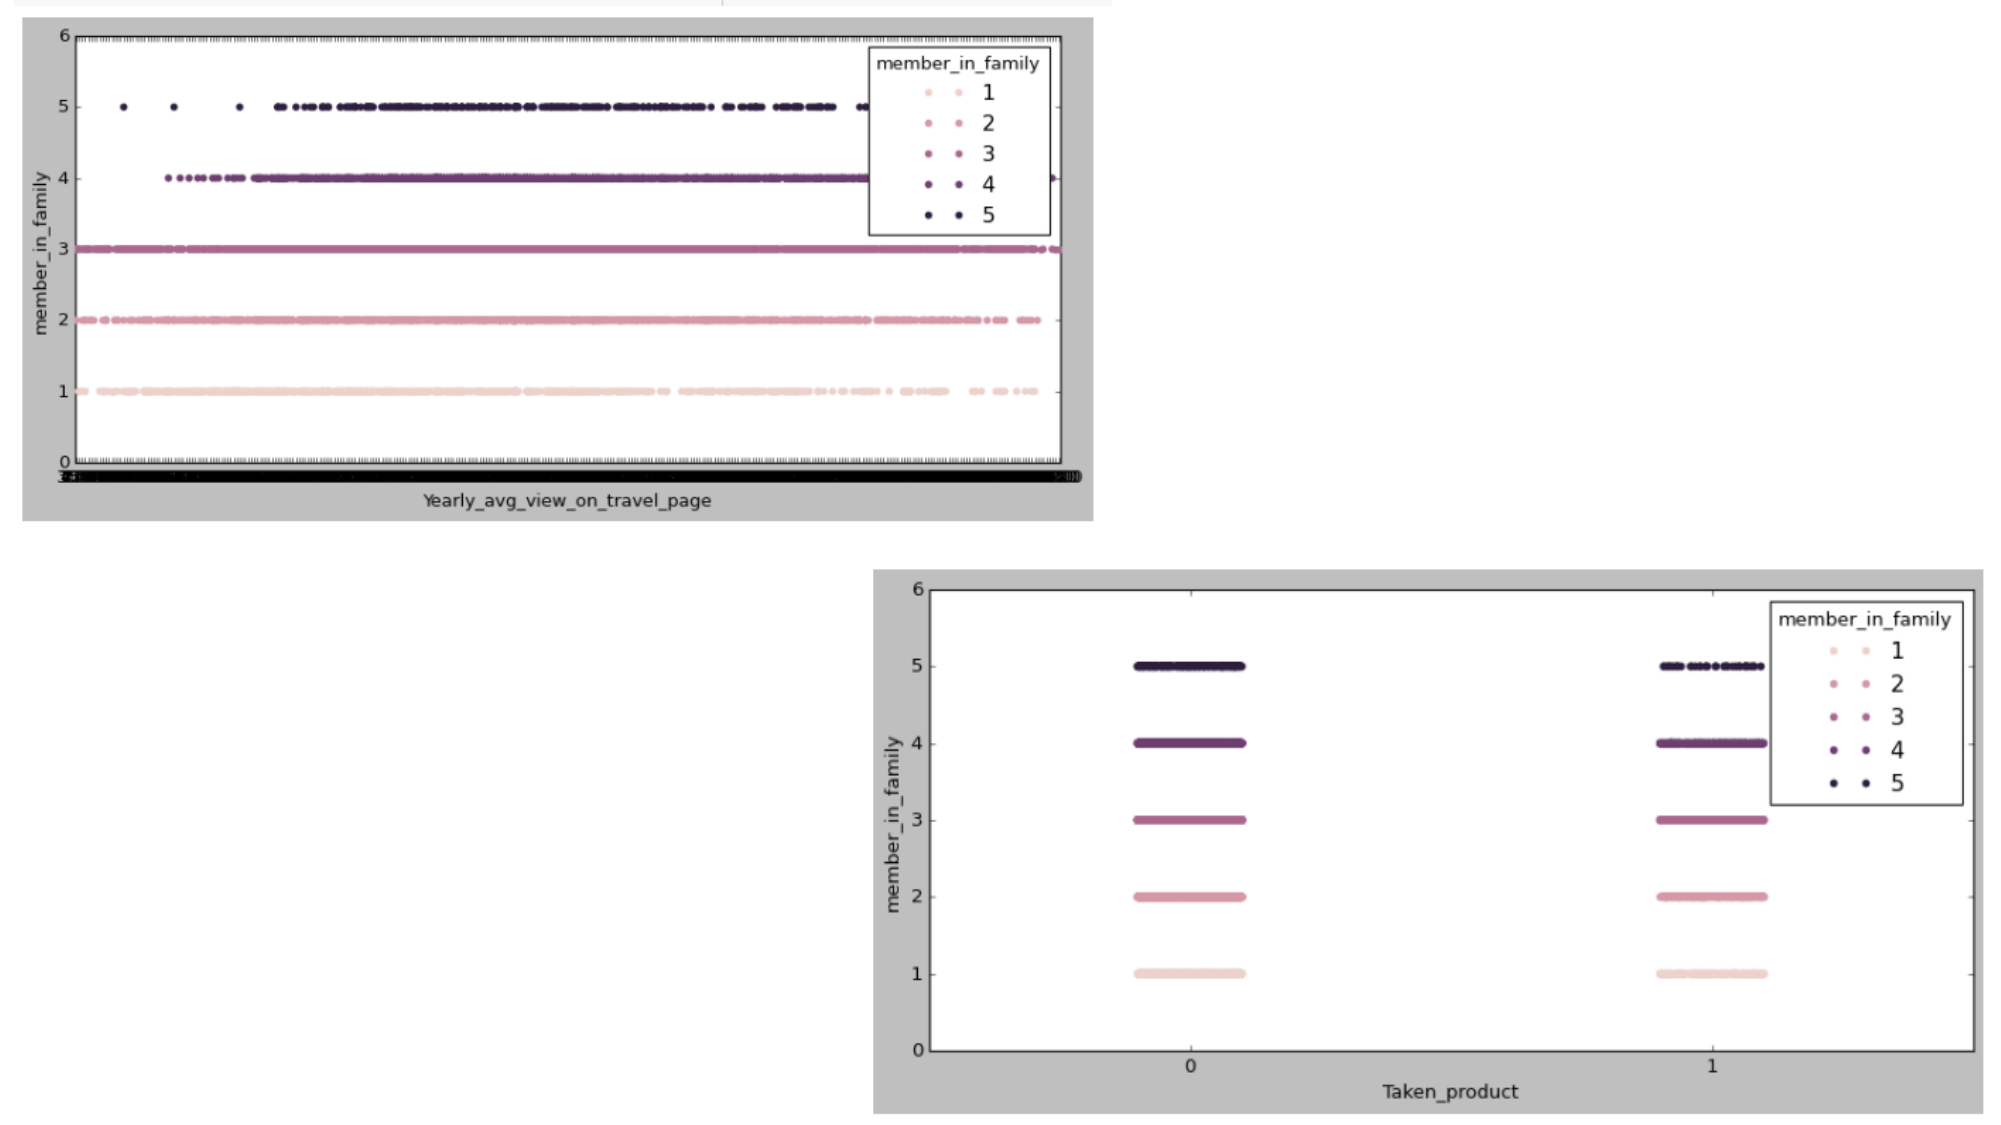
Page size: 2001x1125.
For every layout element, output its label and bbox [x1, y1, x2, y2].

picture [14, 0, 1112, 537]
picture [860, 562, 2000, 1125]
